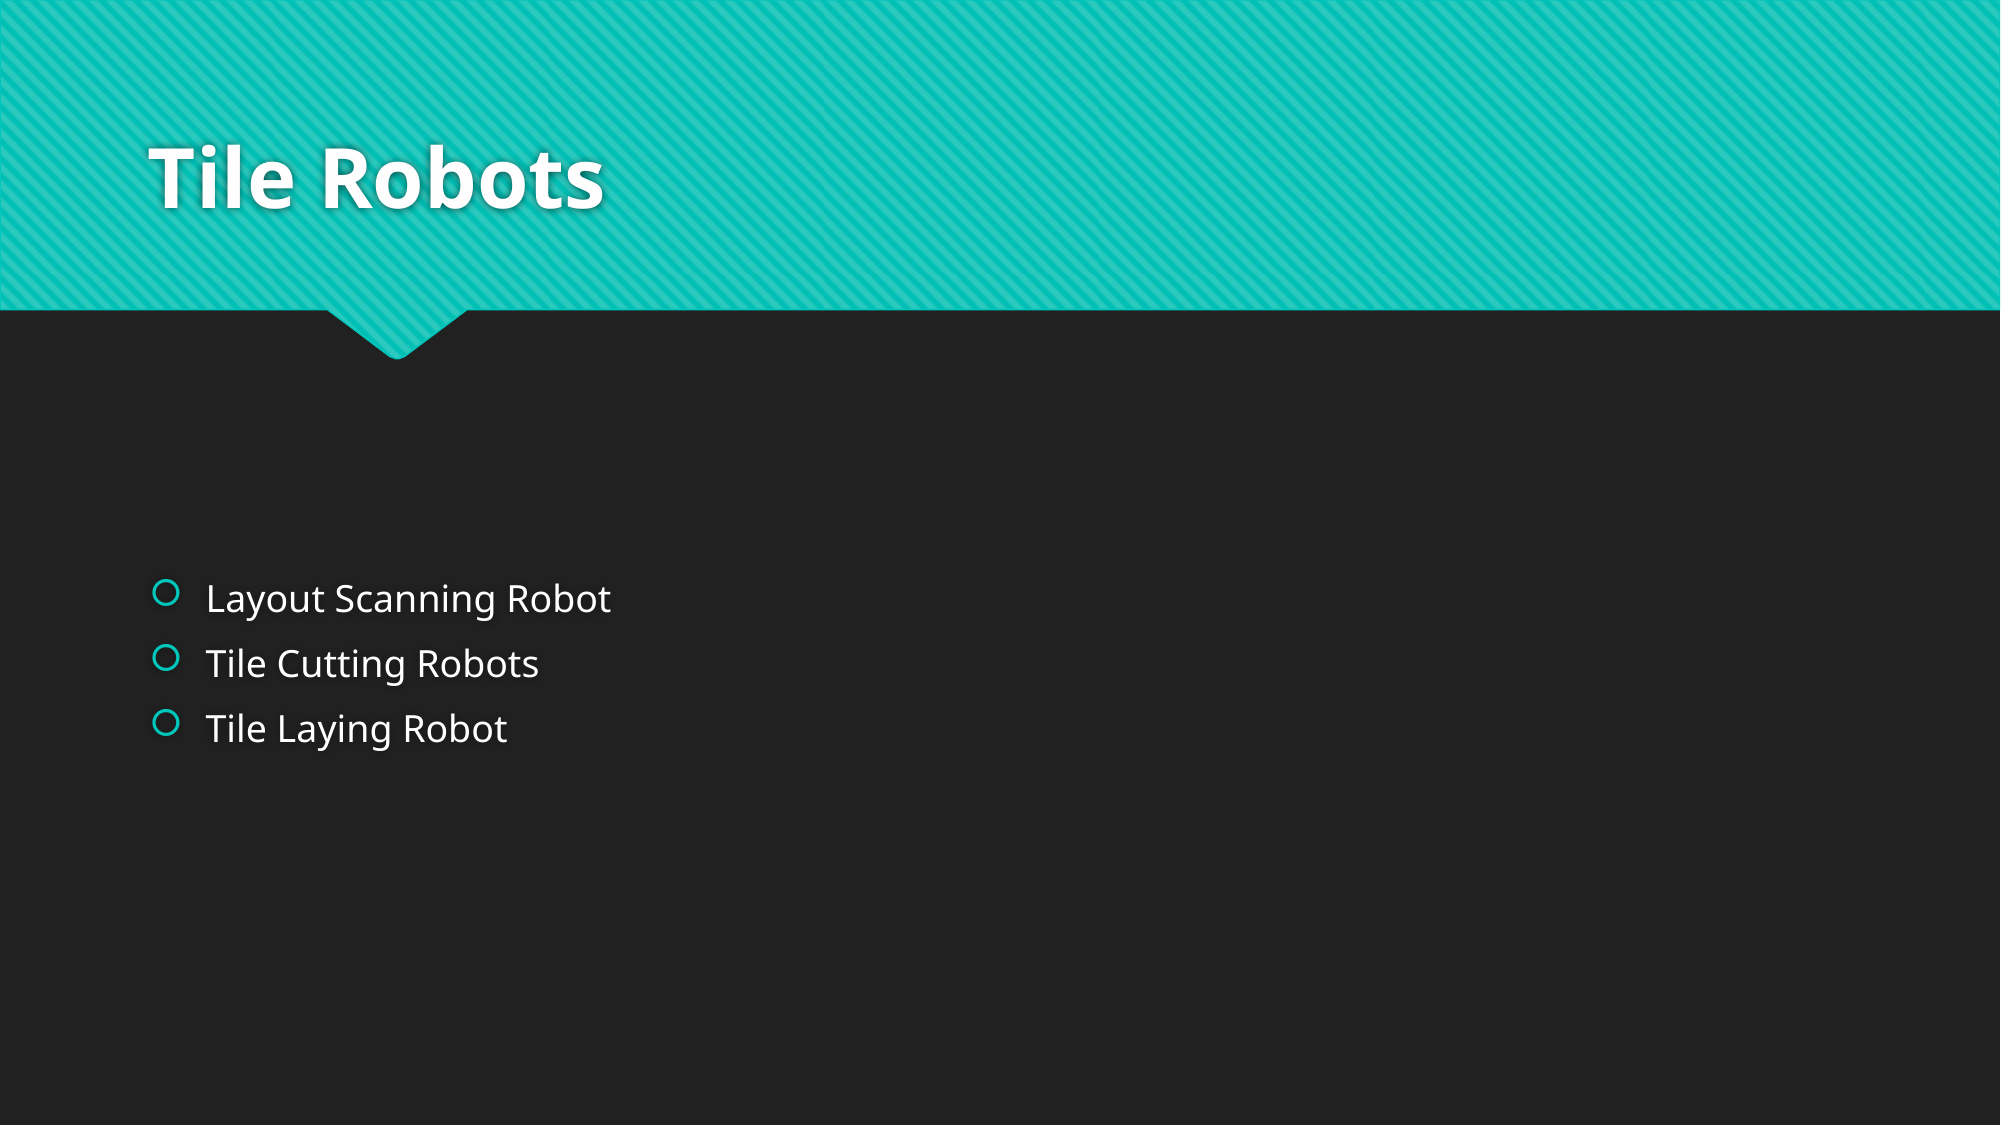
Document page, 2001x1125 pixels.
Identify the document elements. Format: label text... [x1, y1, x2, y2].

title Tile Robots [132, 73, 1868, 233]
list Layout Scanning Robot Tile Cutting Robots Tile Laying Robot [134, 364, 1866, 962]
